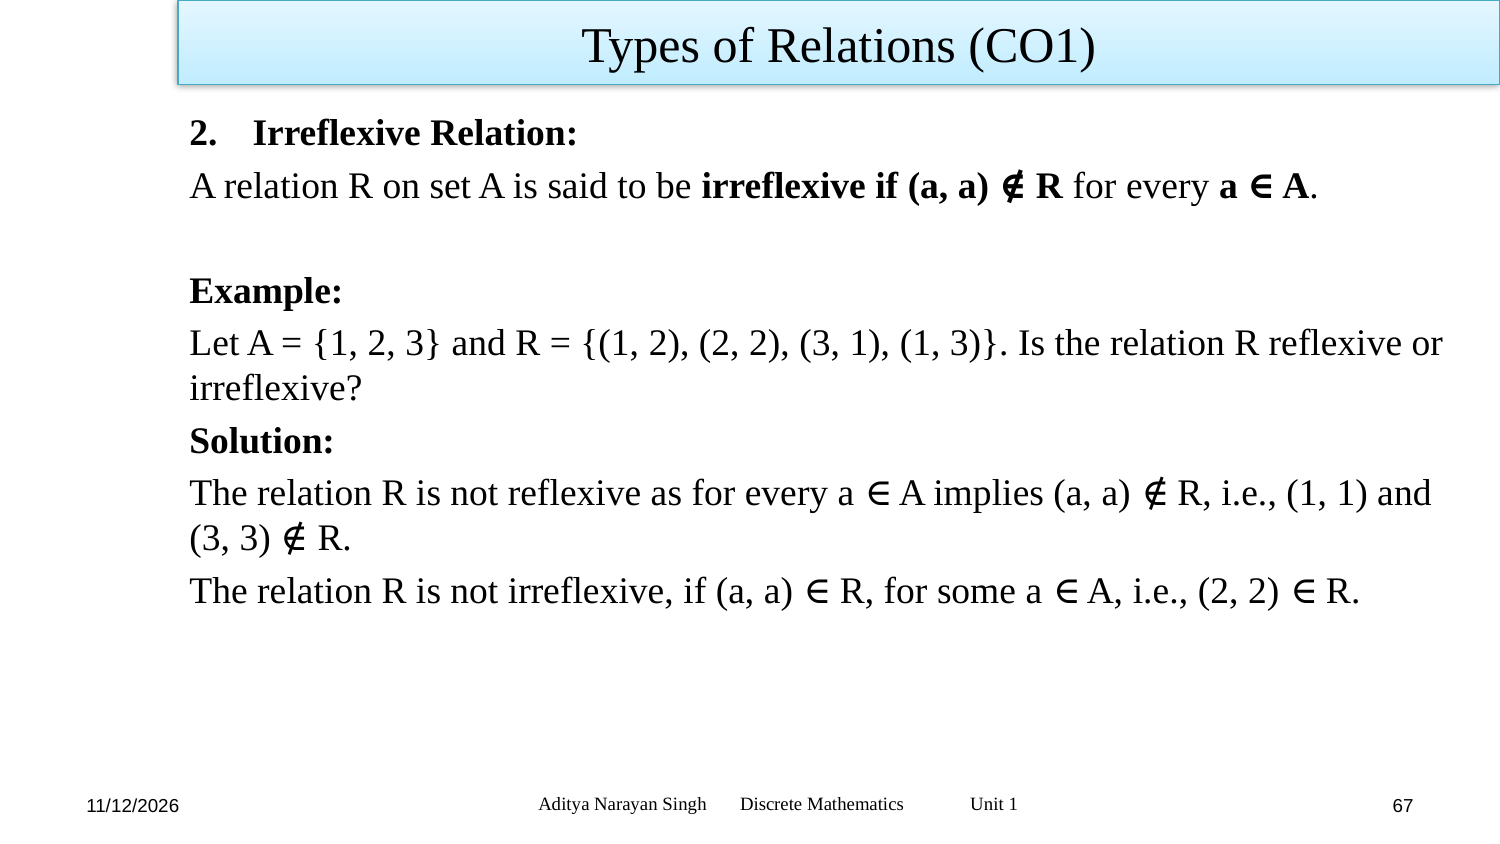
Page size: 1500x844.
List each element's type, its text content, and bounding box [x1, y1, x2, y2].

text_box Types of Relations (CO1) [177, 0, 1500, 85]
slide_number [75, 782, 425, 827]
list Irreflexive Relation: A relation R on set A is said to be irreflexive if (a, a) ∉ R for every a ∈ A. Example: Let A = {1, 2, 3} and R = {(1, 2), (2, 2), (3, 1), (1, 3)}. Is the relation R reflexive or irreflexive? Solution: The relation R is not reflexive as for every a ∈ A implies (a, a) ∉ R, i.e., (1, 1) and (3, 3) ∉ R. The relation R is not irreflexive, if (a, a) ∈ R, for some a ∈ A, i.e., (2, 2) ∈ R. [178, 102, 1472, 766]
slide_number 67 [1074, 782, 1425, 827]
footer Aditya Narayan Singh Discrete Mathematics Unit 1 [468, 780, 1088, 825]
